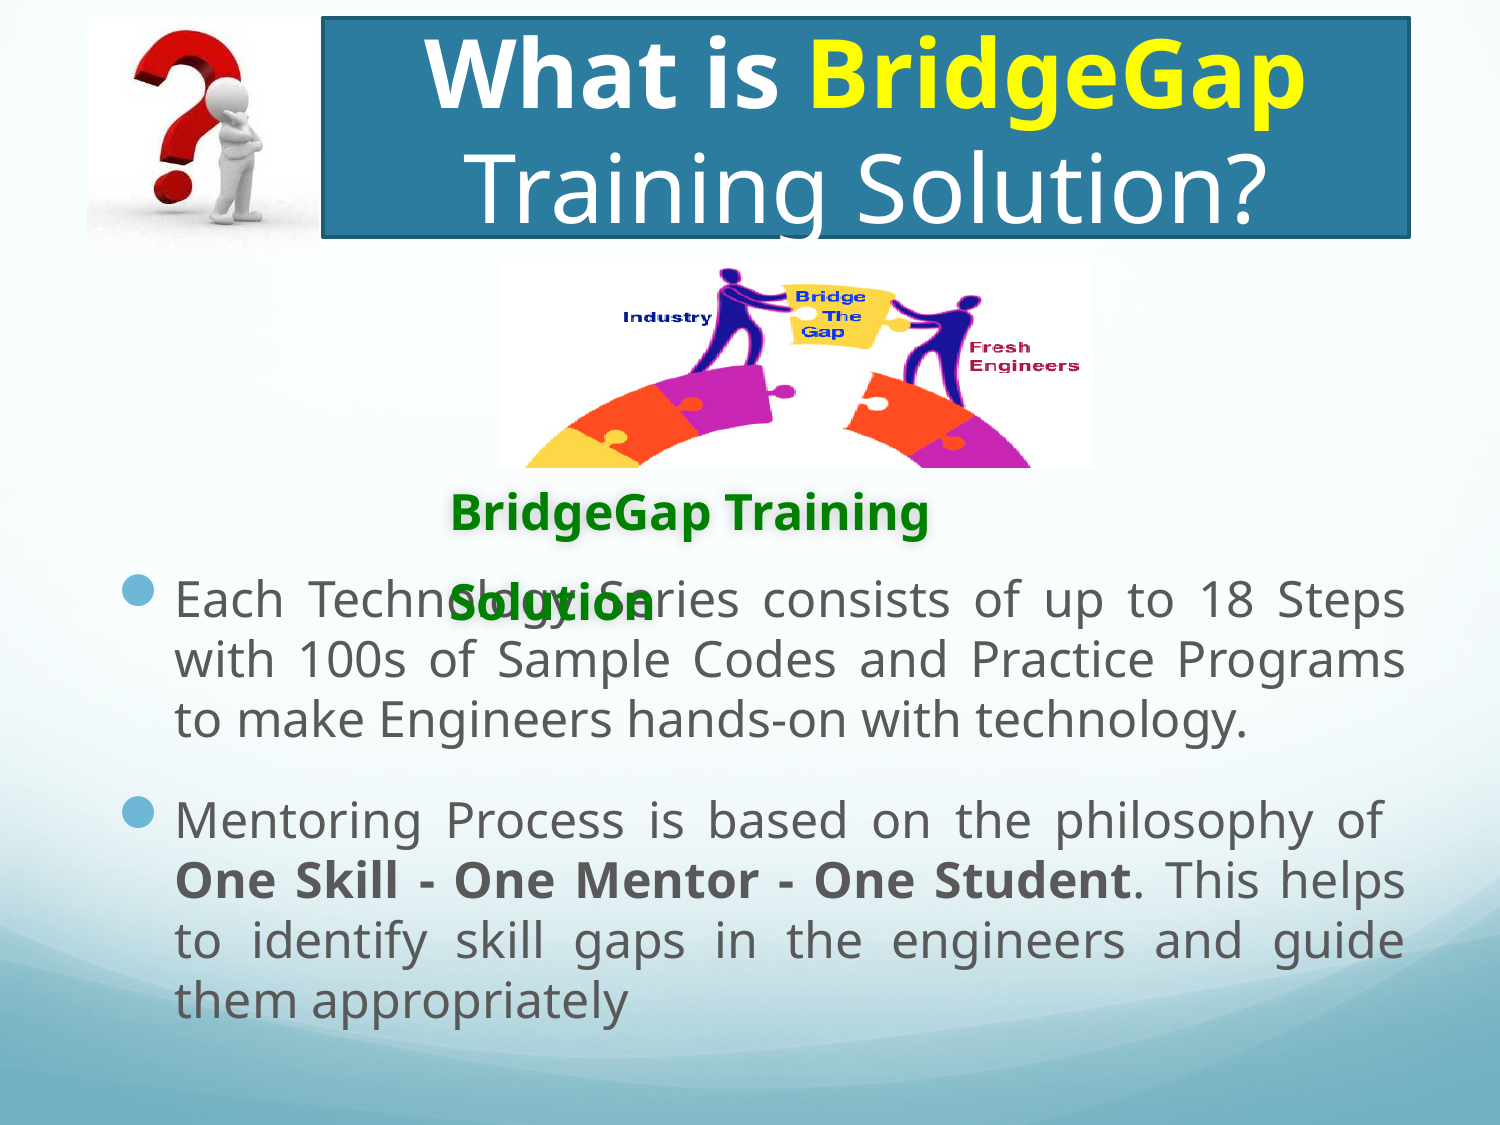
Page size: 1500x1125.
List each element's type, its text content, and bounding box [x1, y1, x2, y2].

list Each Technology Series consists of up to 18 Steps with 100s of Sample Codes and Practice Programs to make Engineers hands-on with technology. Mentoring Process is based on the philosophy of One Skill - One Mentor - One Student. This helps to identify skill gaps in the engineers and guide them appropriately [102, 567, 1422, 1030]
picture [499, 257, 1093, 469]
title What is BridgeGap Training Solution? [323, 16, 1411, 239]
text_box BridgeGap Training Solution [434, 443, 1162, 567]
picture [86, 17, 319, 249]
